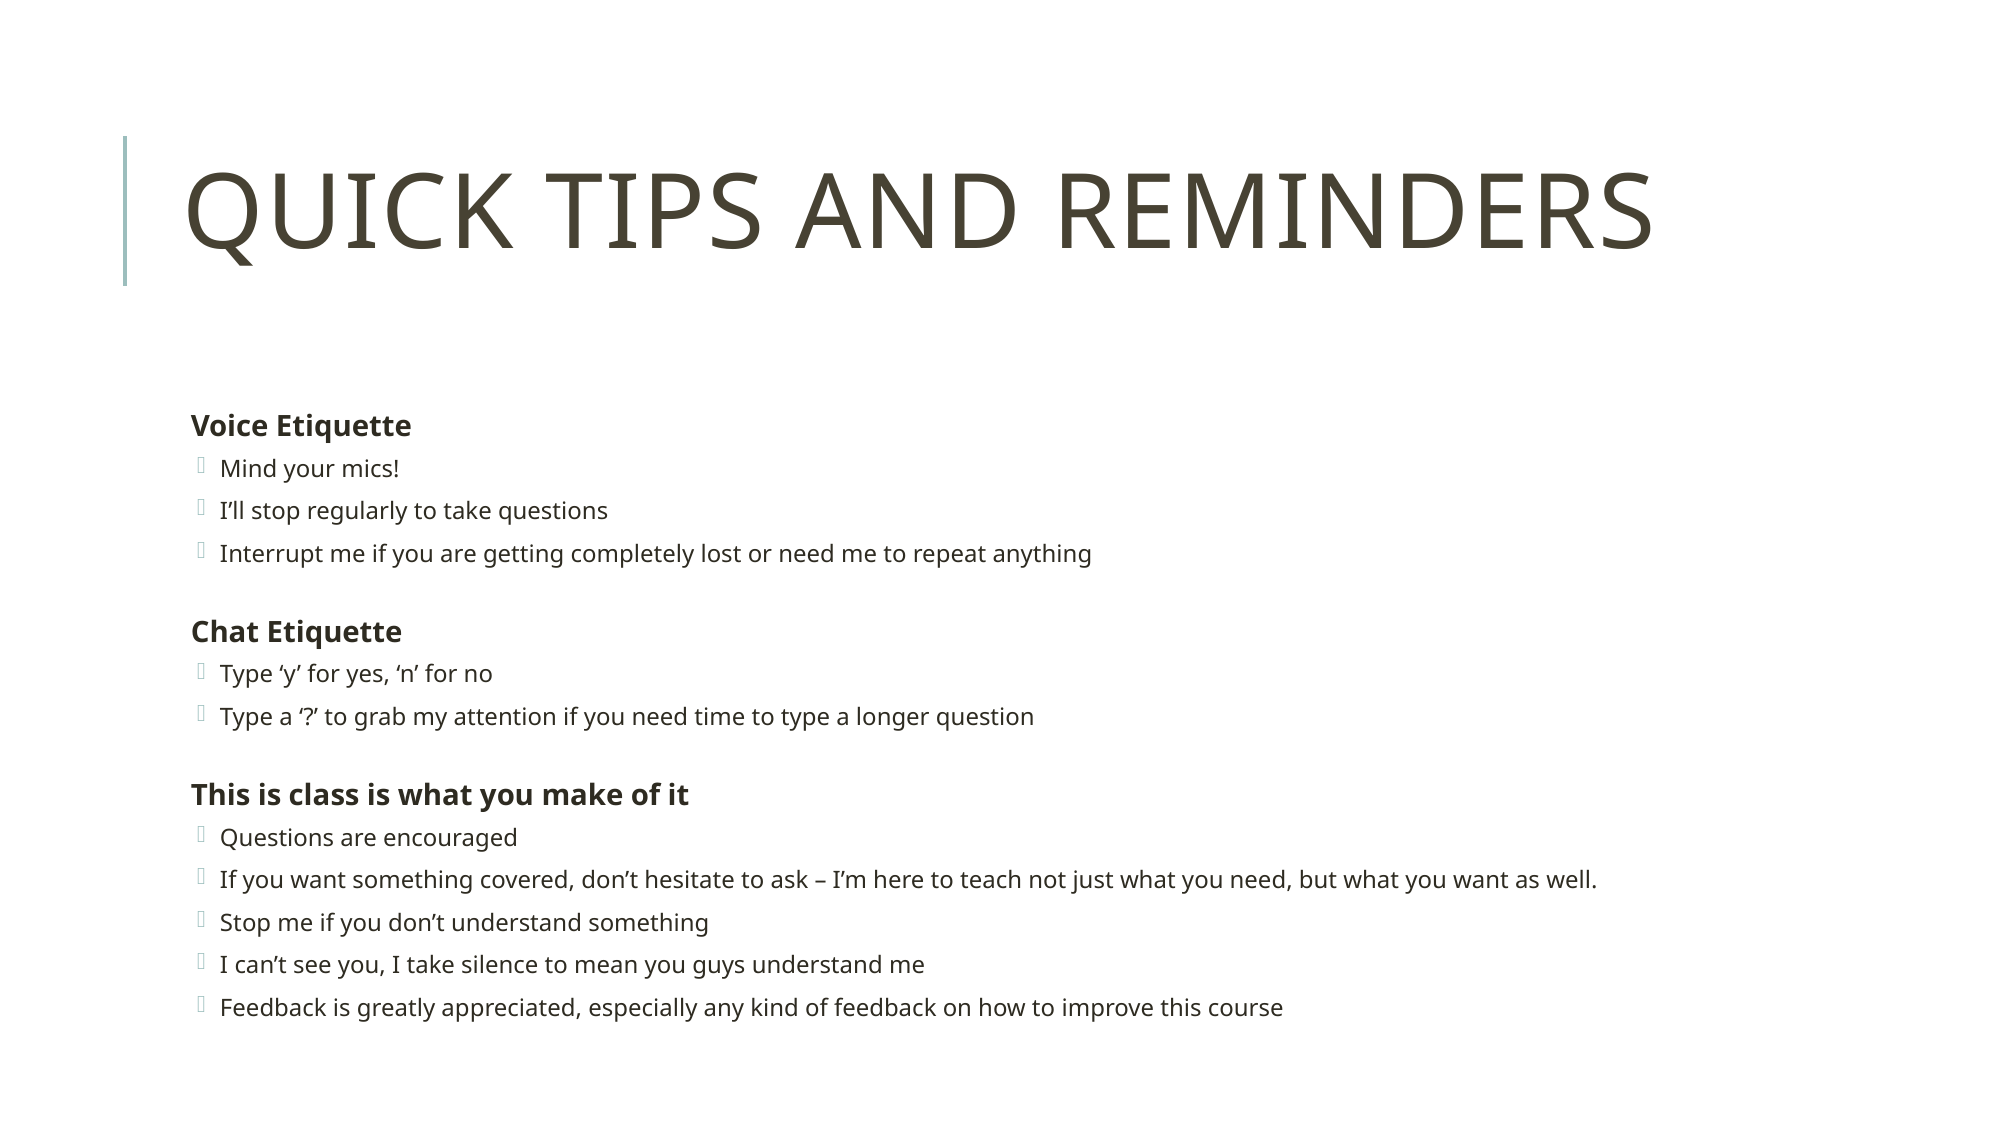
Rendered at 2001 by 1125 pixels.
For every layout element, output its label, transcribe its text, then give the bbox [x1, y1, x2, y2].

title Quick Tips and Reminders [168, 96, 1763, 342]
list Voice Etiquette Mind your mics! I’ll stop regularly to take questions Interrupt me if you are getting completely lost or need me to repeat anything Chat Etiquette Type ‘y’ for yes, ‘n’ for no Type a ‘?’ to grab my attention if you need time to type a longer question This is class is what you make of it Questions are encouraged If you want something covered, don’t hesitate to ask – I’m here to teach not just what you need, but what you want as well. Stop me if you don’t understand something I can’t see you, I take silence to mean you guys understand me Feedback is greatly appreciated, especially any kind of feedback on how to improve this course [168, 375, 1763, 1035]
